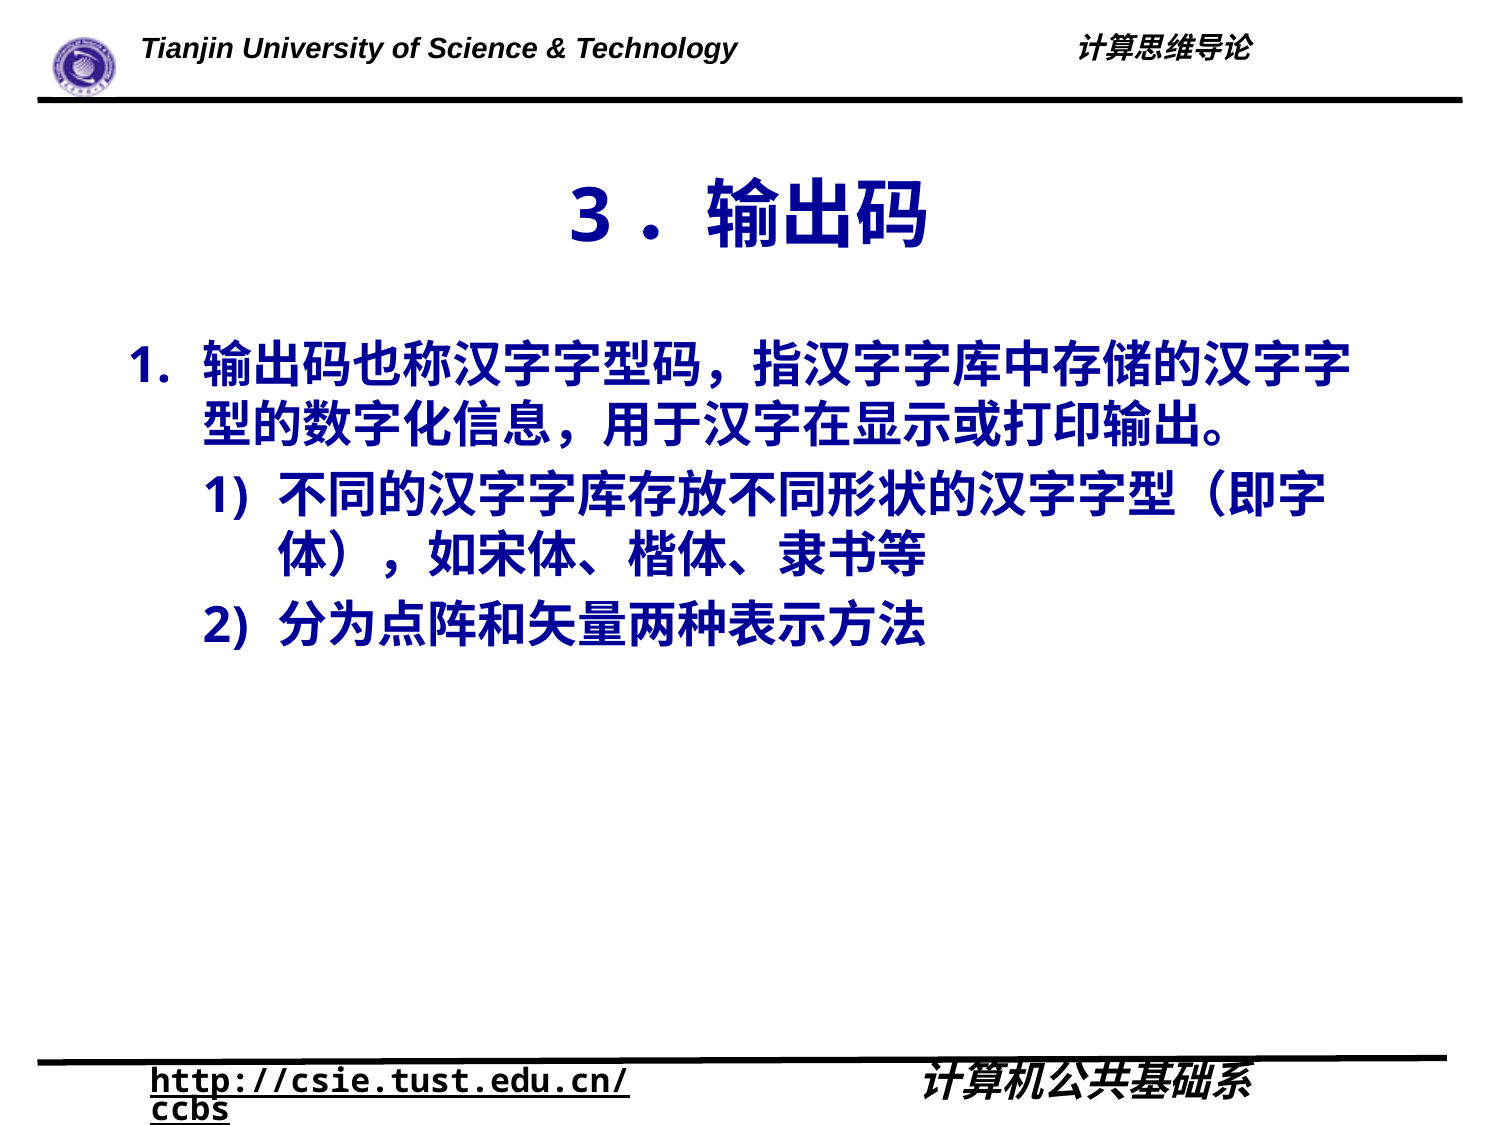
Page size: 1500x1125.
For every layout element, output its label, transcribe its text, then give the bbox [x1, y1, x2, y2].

picture [52, 37, 116, 97]
title 3．输出码 [112, 99, 1388, 288]
list 输出码也称汉字字型码，指汉字字库中存储的汉字字型的数字化信息，用于汉字在显示或打印输出。 不同的汉字字库存放不同形状的汉字字型（即字体），如宋体、楷体、隶书等 分为点阵和矢量两种表示方法 [112, 324, 1388, 1000]
